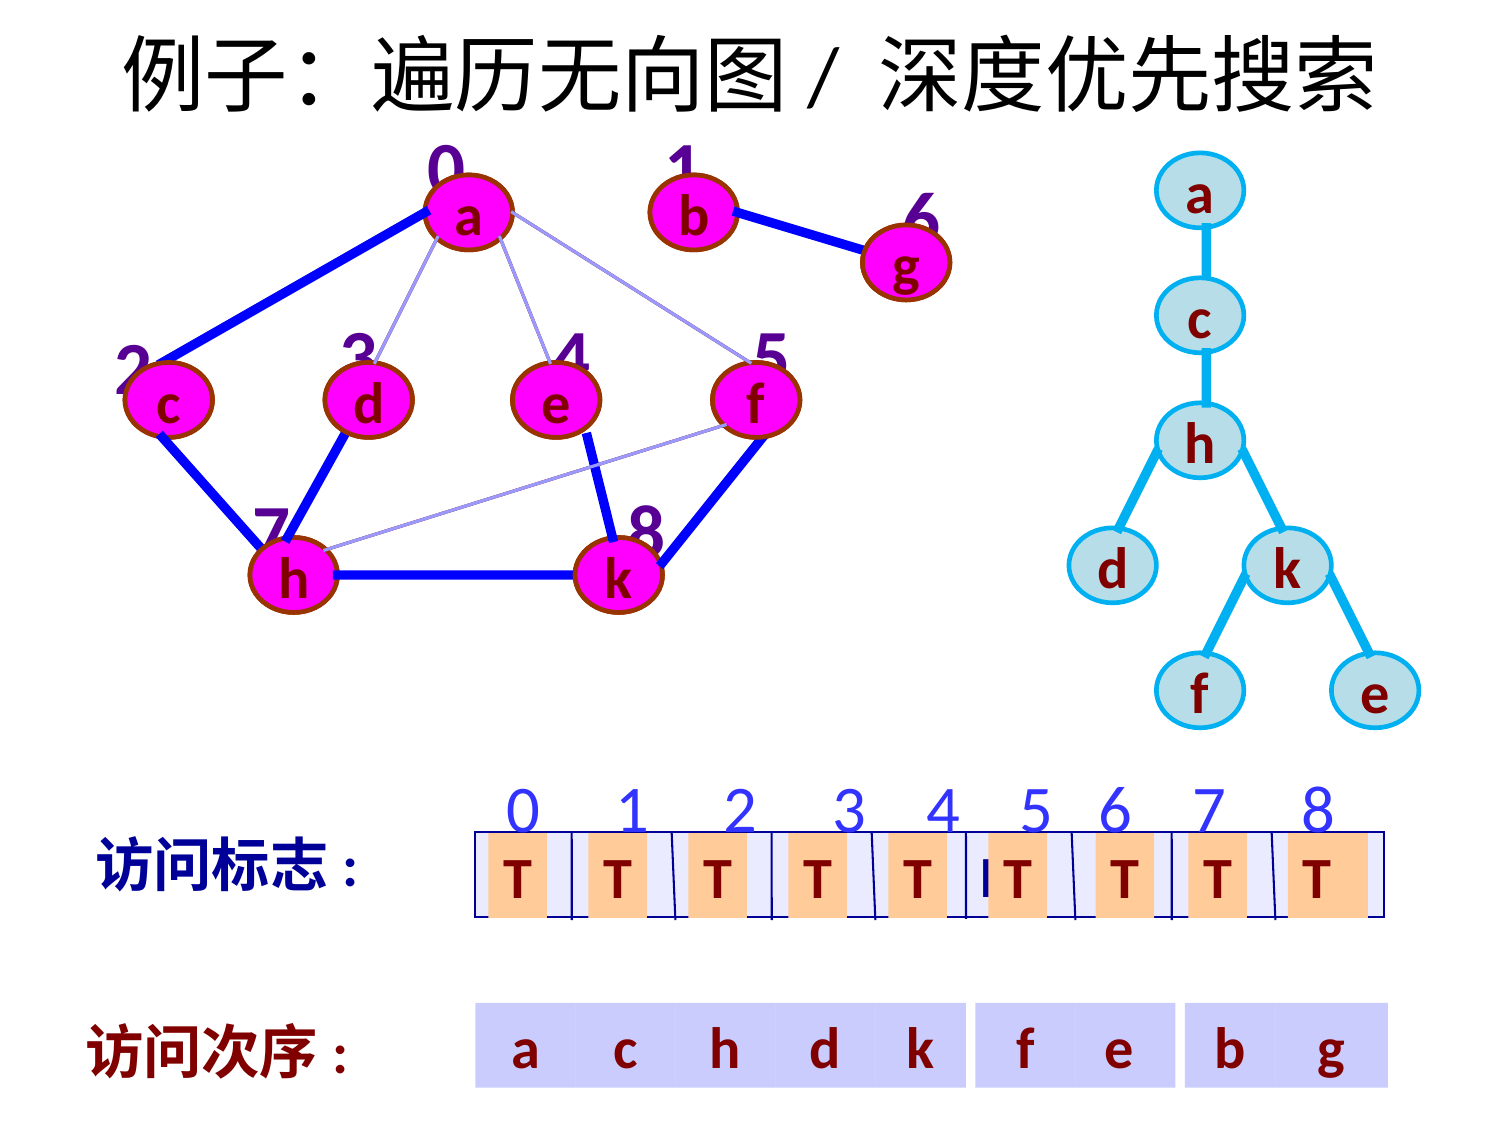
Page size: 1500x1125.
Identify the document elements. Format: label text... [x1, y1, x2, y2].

text_box k [875, 1002, 966, 1088]
text_box f [975, 1002, 1075, 1088]
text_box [475, 757, 1385, 920]
text_box c [1156, 277, 1244, 353]
text_box d [1068, 527, 1157, 603]
text_box 访问标志: [80, 820, 374, 906]
text_box a [1156, 152, 1244, 228]
text_box e [1331, 652, 1419, 728]
text_box f [1156, 652, 1244, 728]
text_box h [675, 1002, 775, 1088]
text_box a [475, 1002, 575, 1088]
text_box d [775, 1002, 875, 1088]
text_box b [1184, 1002, 1275, 1088]
title 例子：遍历无向图/ 深度优先搜索 [75, 0, 1425, 149]
text_box h [1156, 402, 1244, 478]
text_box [99, 112, 951, 613]
text_box e [1075, 1002, 1176, 1088]
text_box g [1275, 1002, 1388, 1088]
text_box k [1243, 527, 1332, 603]
text_box c [575, 1002, 675, 1088]
text_box 访问次序: [70, 1008, 364, 1093]
